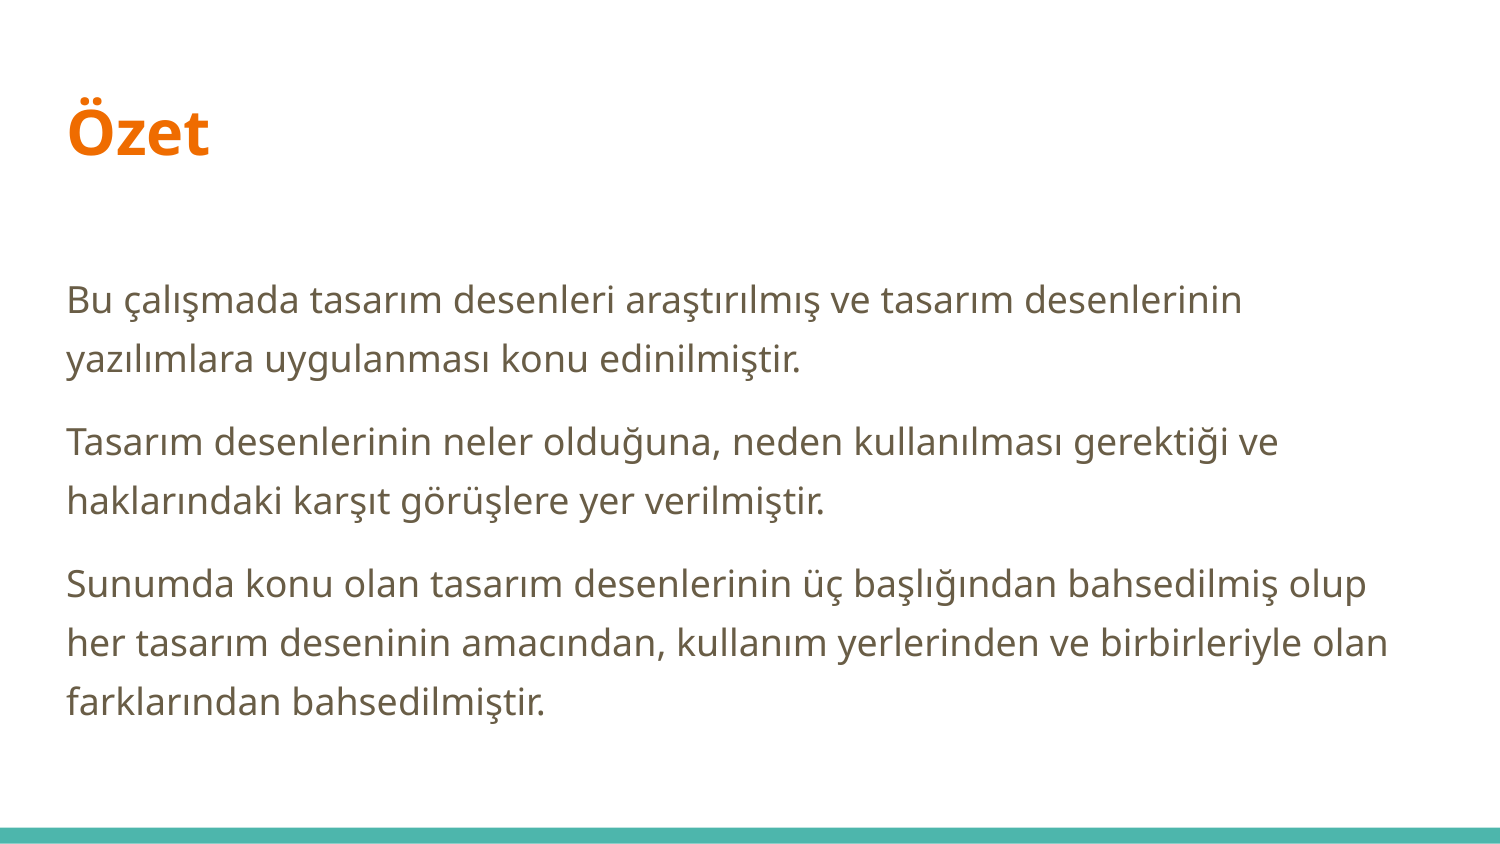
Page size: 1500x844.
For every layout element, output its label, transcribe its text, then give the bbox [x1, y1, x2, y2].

title Özet [51, 72, 1449, 189]
list Bu çalışmada tasarım desenleri araştırılmış ve tasarım desenlerinin yazılımlara uygulanması konu edinilmiştir. Tasarım desenlerinin neler olduğuna, neden kullanılması gerektiği ve haklarındaki karşıt görüşlere yer verilmiştir. Sunumda konu olan tasarım desenlerinin üç başlığından bahsedilmiş olup her tasarım deseninin amacından, kullanım yerlerinden ve birbirleriyle olan farklarından bahsedilmiştir. [51, 250, 1449, 750]
